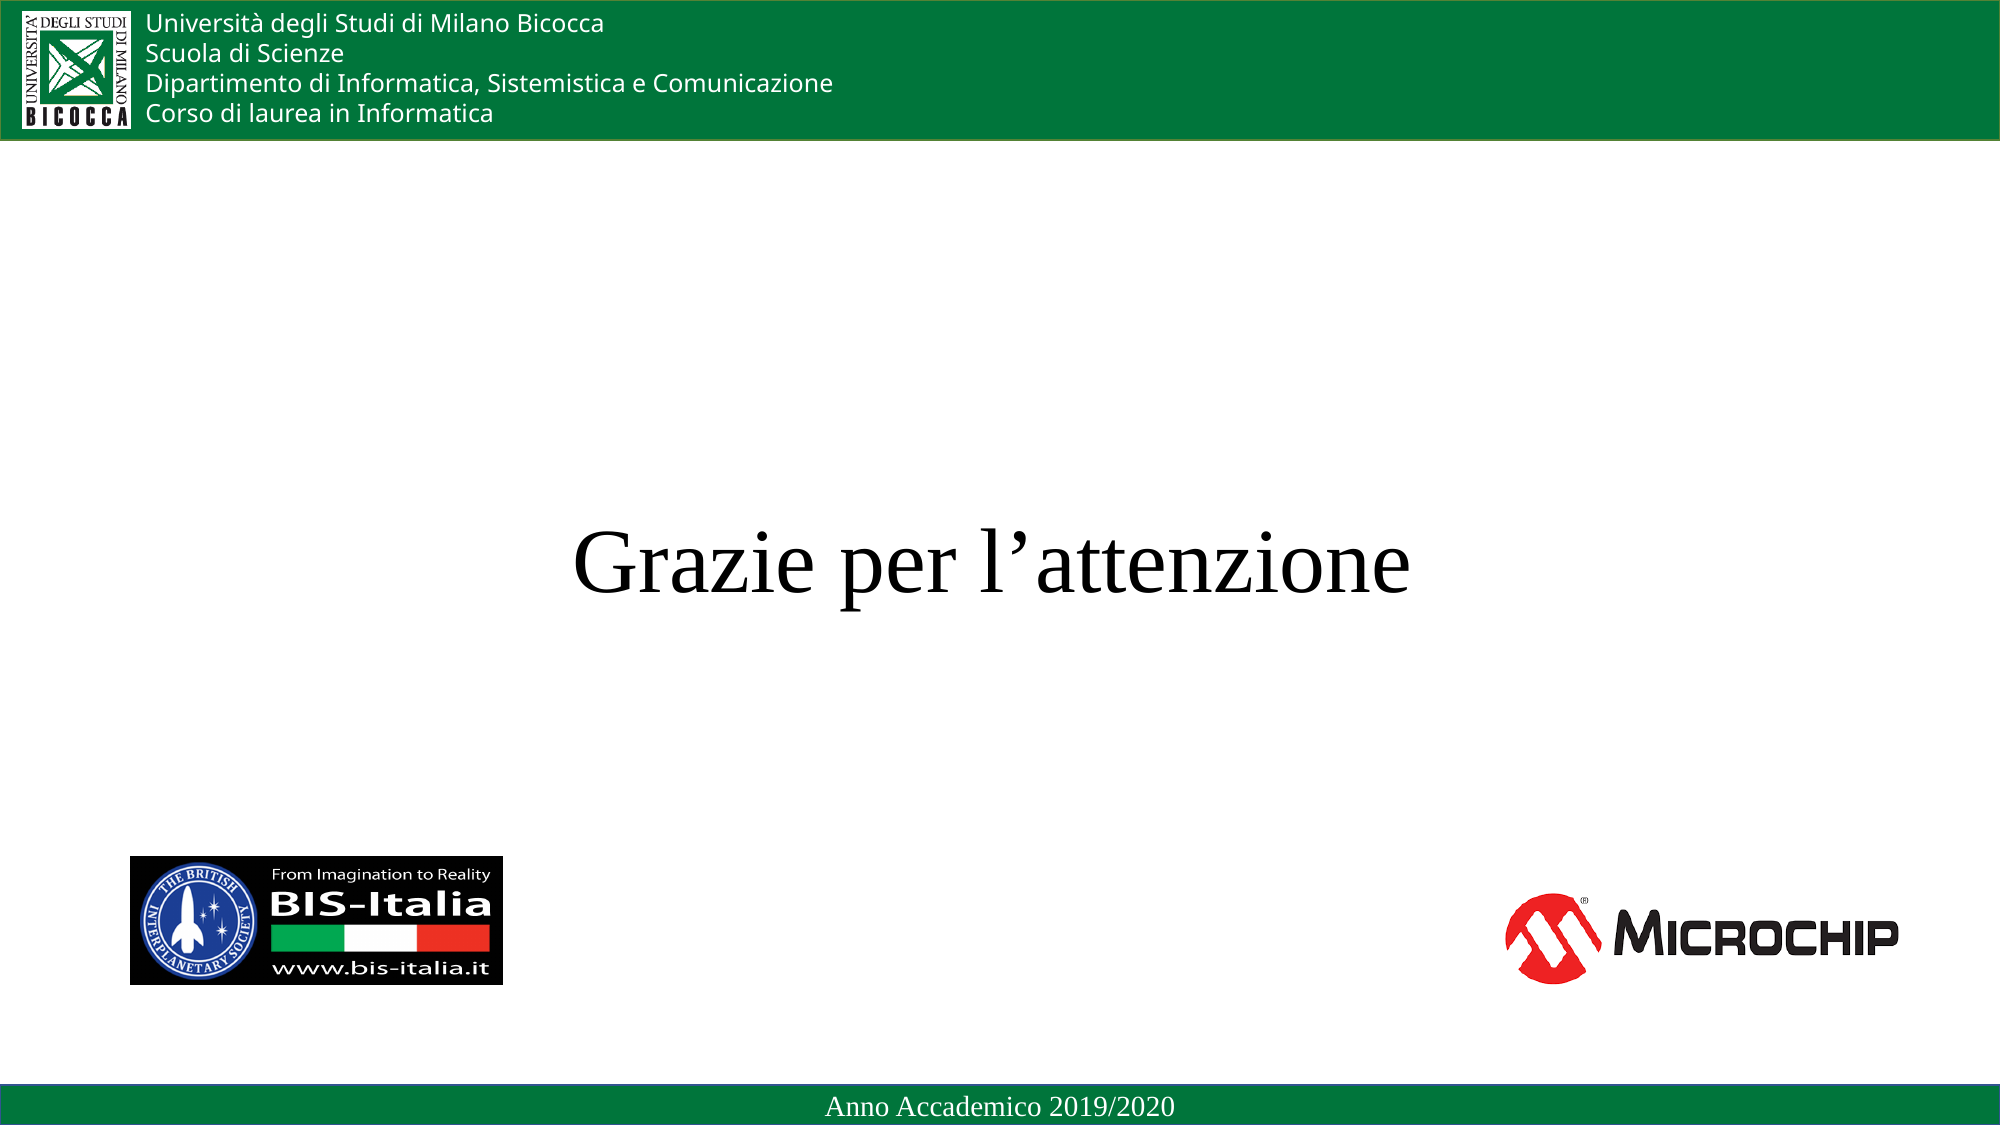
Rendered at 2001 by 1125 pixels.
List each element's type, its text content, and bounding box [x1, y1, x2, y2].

text_box [0, 0, 2000, 141]
picture [130, 856, 503, 985]
title Grazie per l’attenzione [130, 472, 1856, 653]
text_box Università degli Studi di Milano Bicocca Scuola di Scienze Dipartimento di Informatica, Sistemistica e Comunicazione Corso di laurea in Informatica [130, 0, 1899, 135]
picture [22, 11, 131, 129]
picture [1504, 892, 1899, 985]
text_box Anno Accademico 2019/2020 [0, 1084, 2000, 1125]
